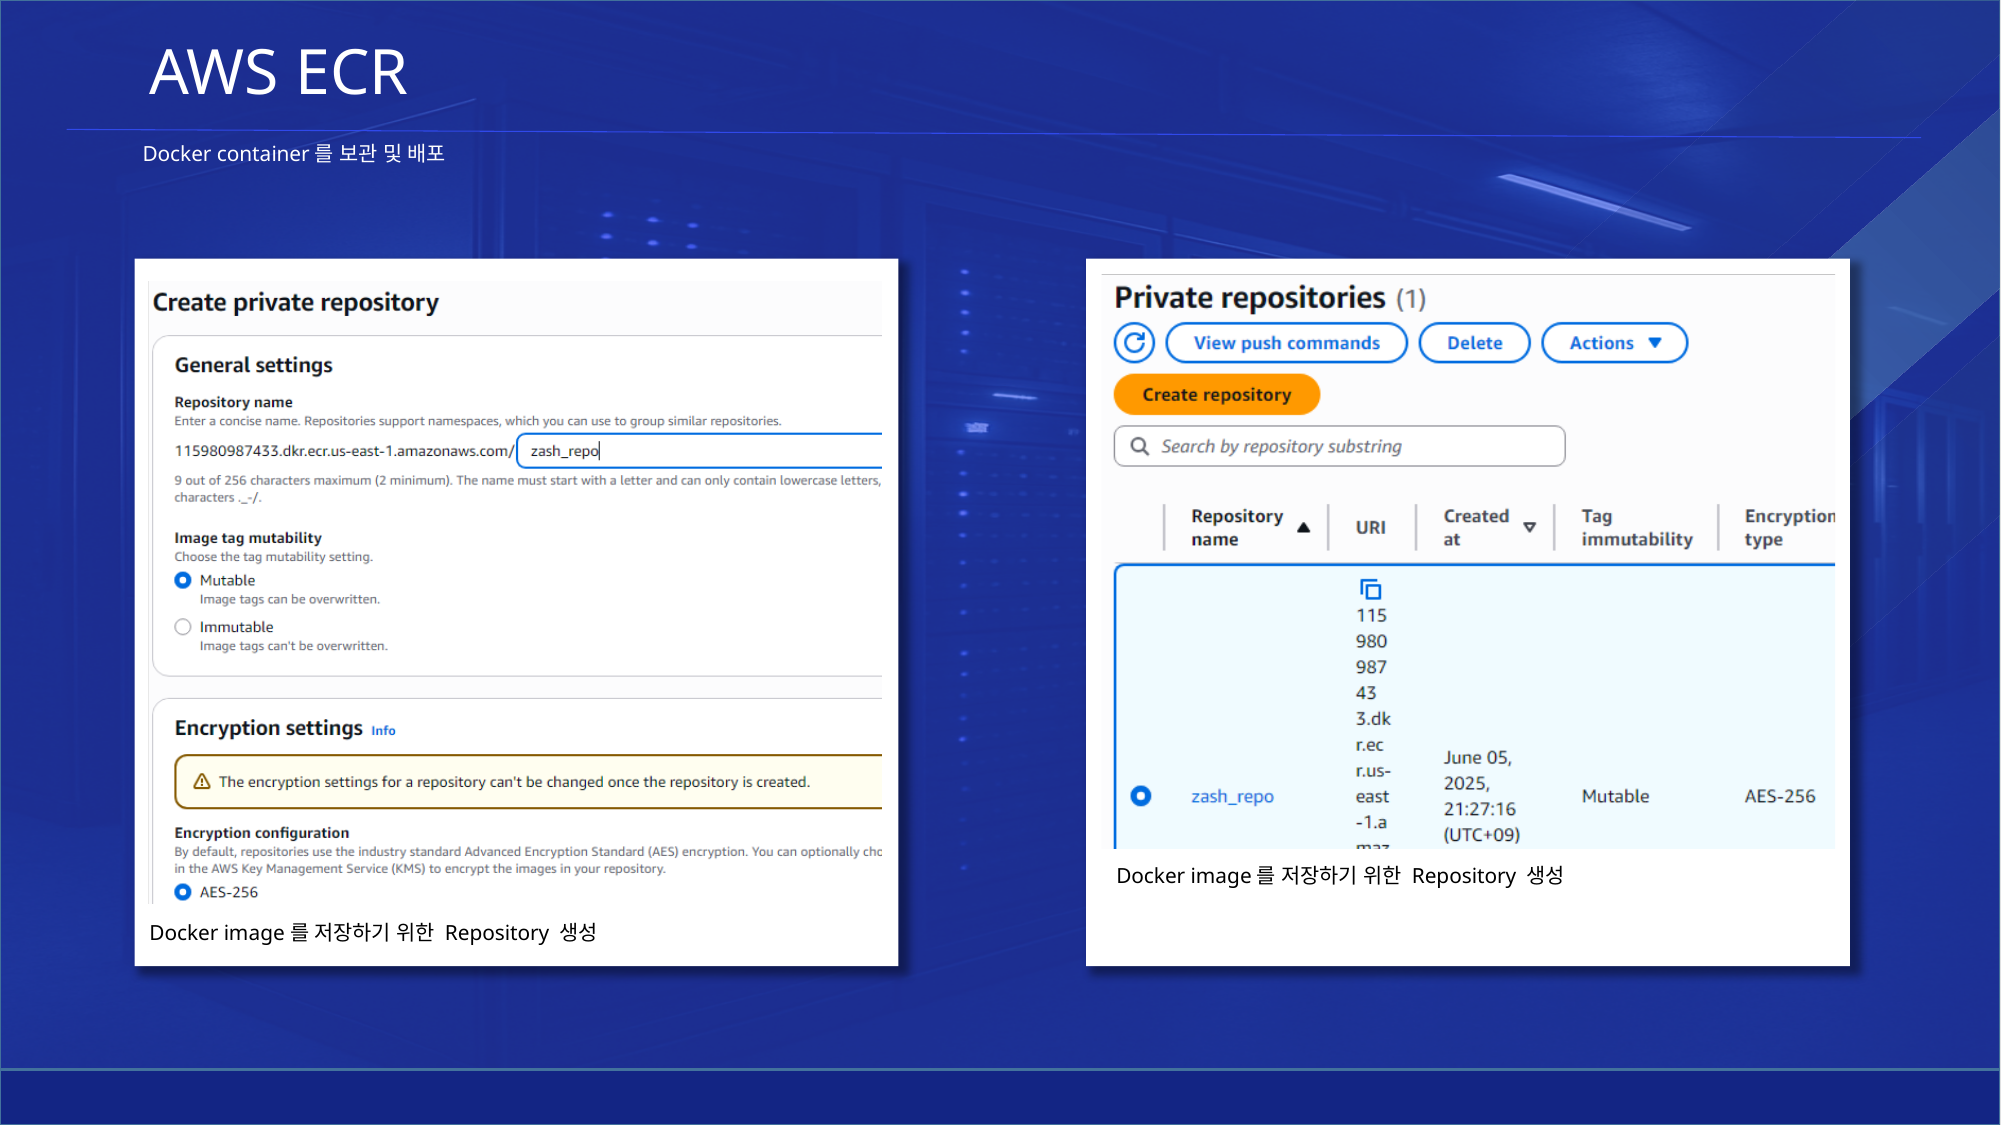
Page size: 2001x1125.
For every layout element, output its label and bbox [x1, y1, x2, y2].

text_box [0, 0, 2000, 1070]
picture [133, 271, 935, 904]
text_box [66, 129, 1922, 138]
picture [1101, 266, 1836, 849]
text_box [0, 1070, 2000, 1125]
